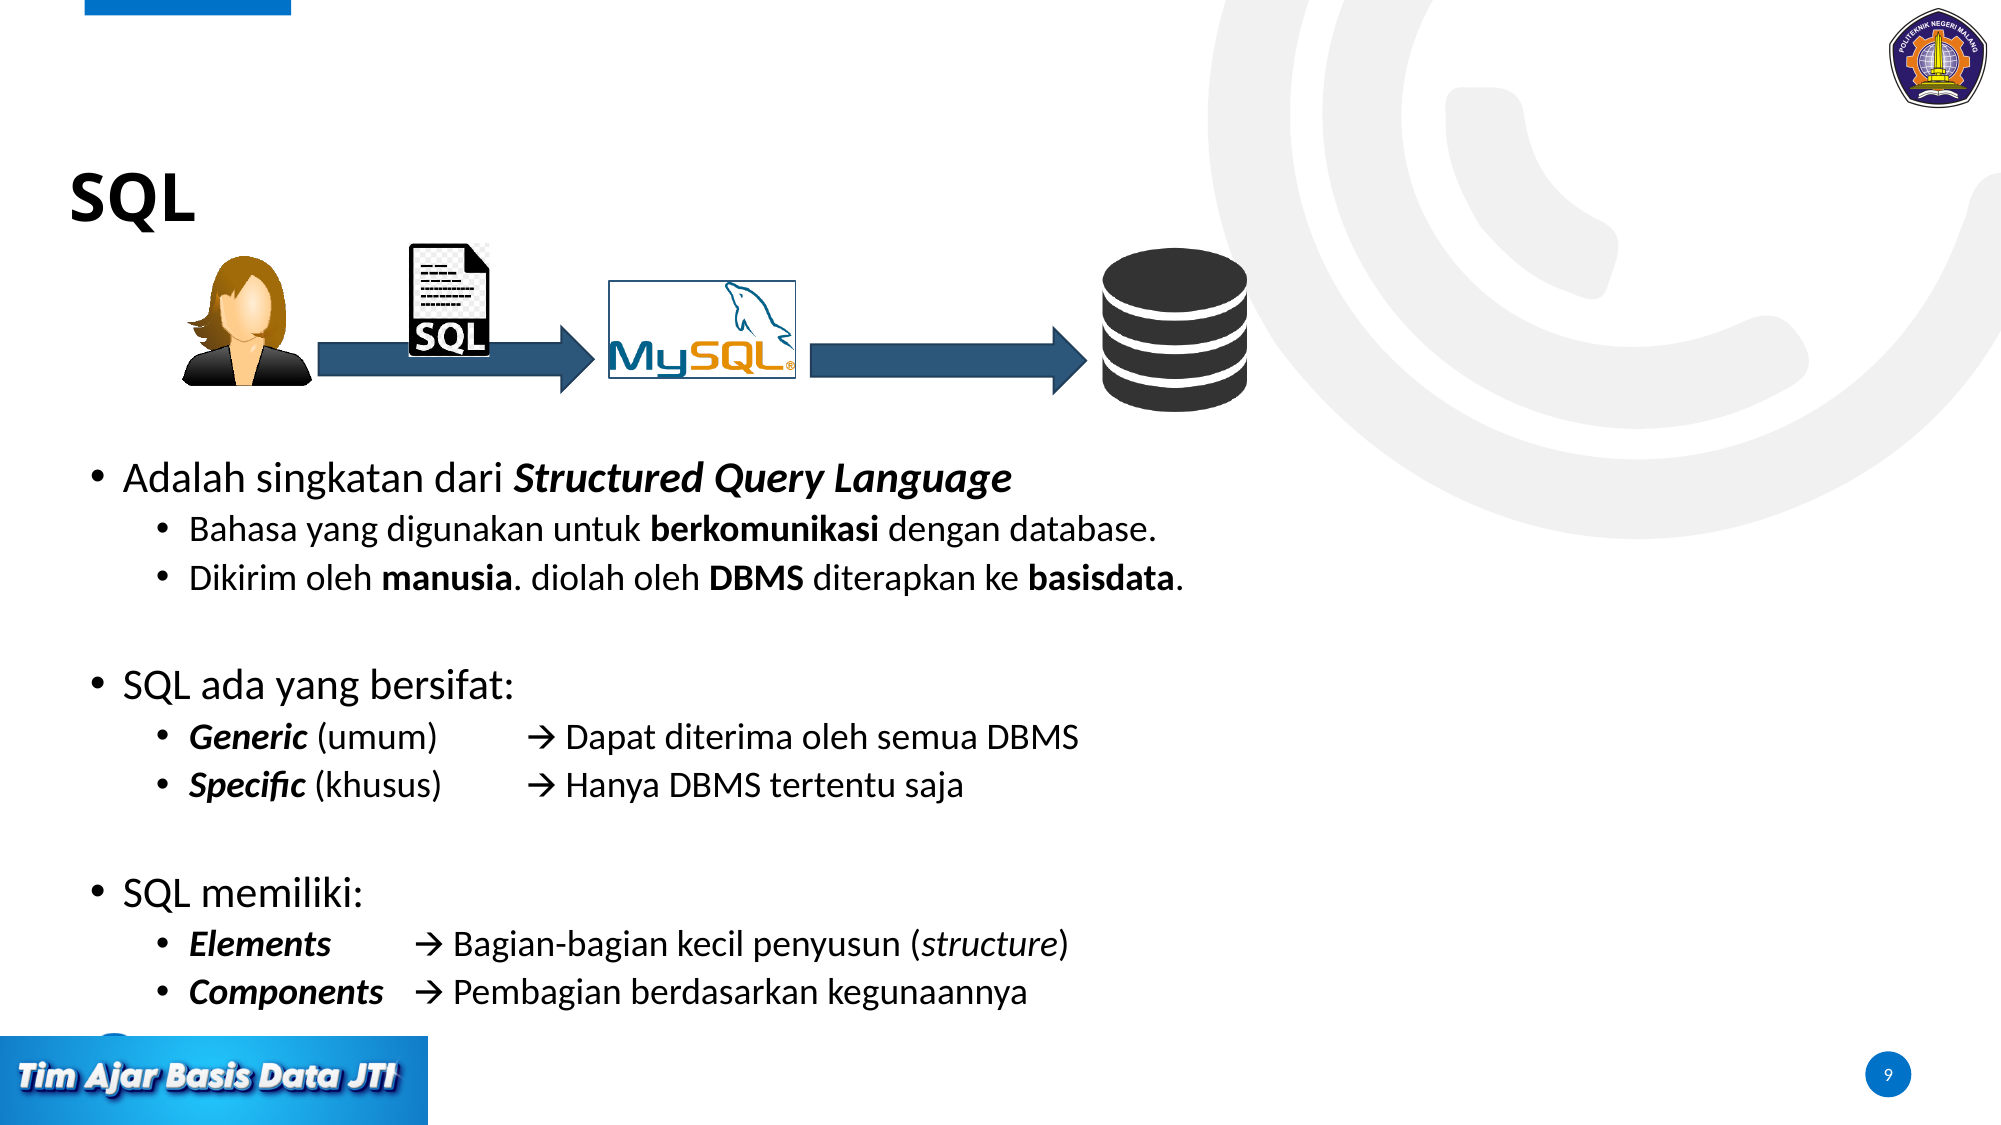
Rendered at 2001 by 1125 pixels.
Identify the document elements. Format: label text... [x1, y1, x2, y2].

picture [1861, 0, 2001, 116]
text_box Adalah singkatan dari Structured Query Language Bahasa yang digunakan untuk berkomunikasi dengan database. Dikirim oleh manusia. diolah oleh DBMS diterapkan ke basisdata. SQL ada yang bersifat: Generic (umum) 🡪 Dapat diterima oleh semua DBMS Specific (khusus) 🡪 Hanya DBMS tertentu saja SQL memiliki: Elements 🡪 Bagian-bagian kecil penyusun (structure) Components 🡪 Pembagian berdasarkan kegunaannya [74, 447, 1425, 1024]
title SQL [69, 66, 1247, 236]
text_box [182, 243, 1247, 412]
picture [0, 1027, 428, 1125]
slide_number 9 [1864, 1059, 1913, 1090]
